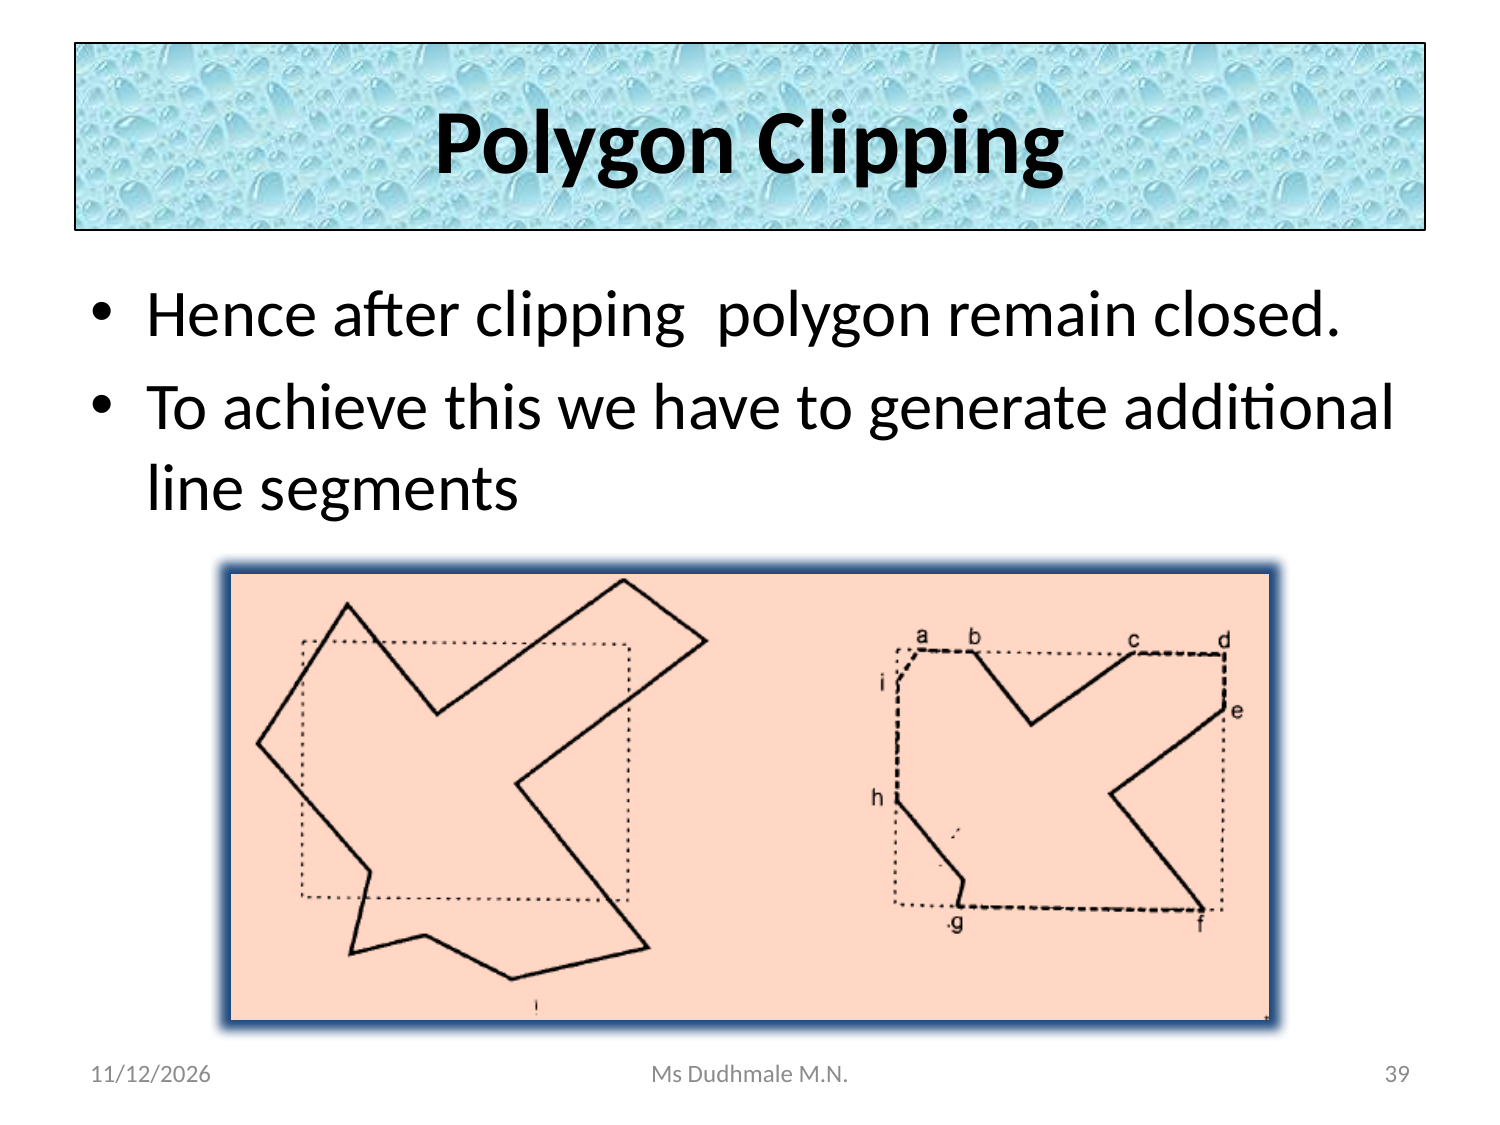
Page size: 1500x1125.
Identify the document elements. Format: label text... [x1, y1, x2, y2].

list Hence after clipping polygon remain closed. To achieve this we have to generate additional line segments [75, 262, 1425, 1005]
slide_number 39 [1074, 1042, 1425, 1103]
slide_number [75, 1042, 425, 1103]
footer Ms Dudhmale M.N. [512, 1042, 988, 1103]
picture [230, 573, 1269, 1020]
title Polygon Clipping [75, 42, 1425, 231]
